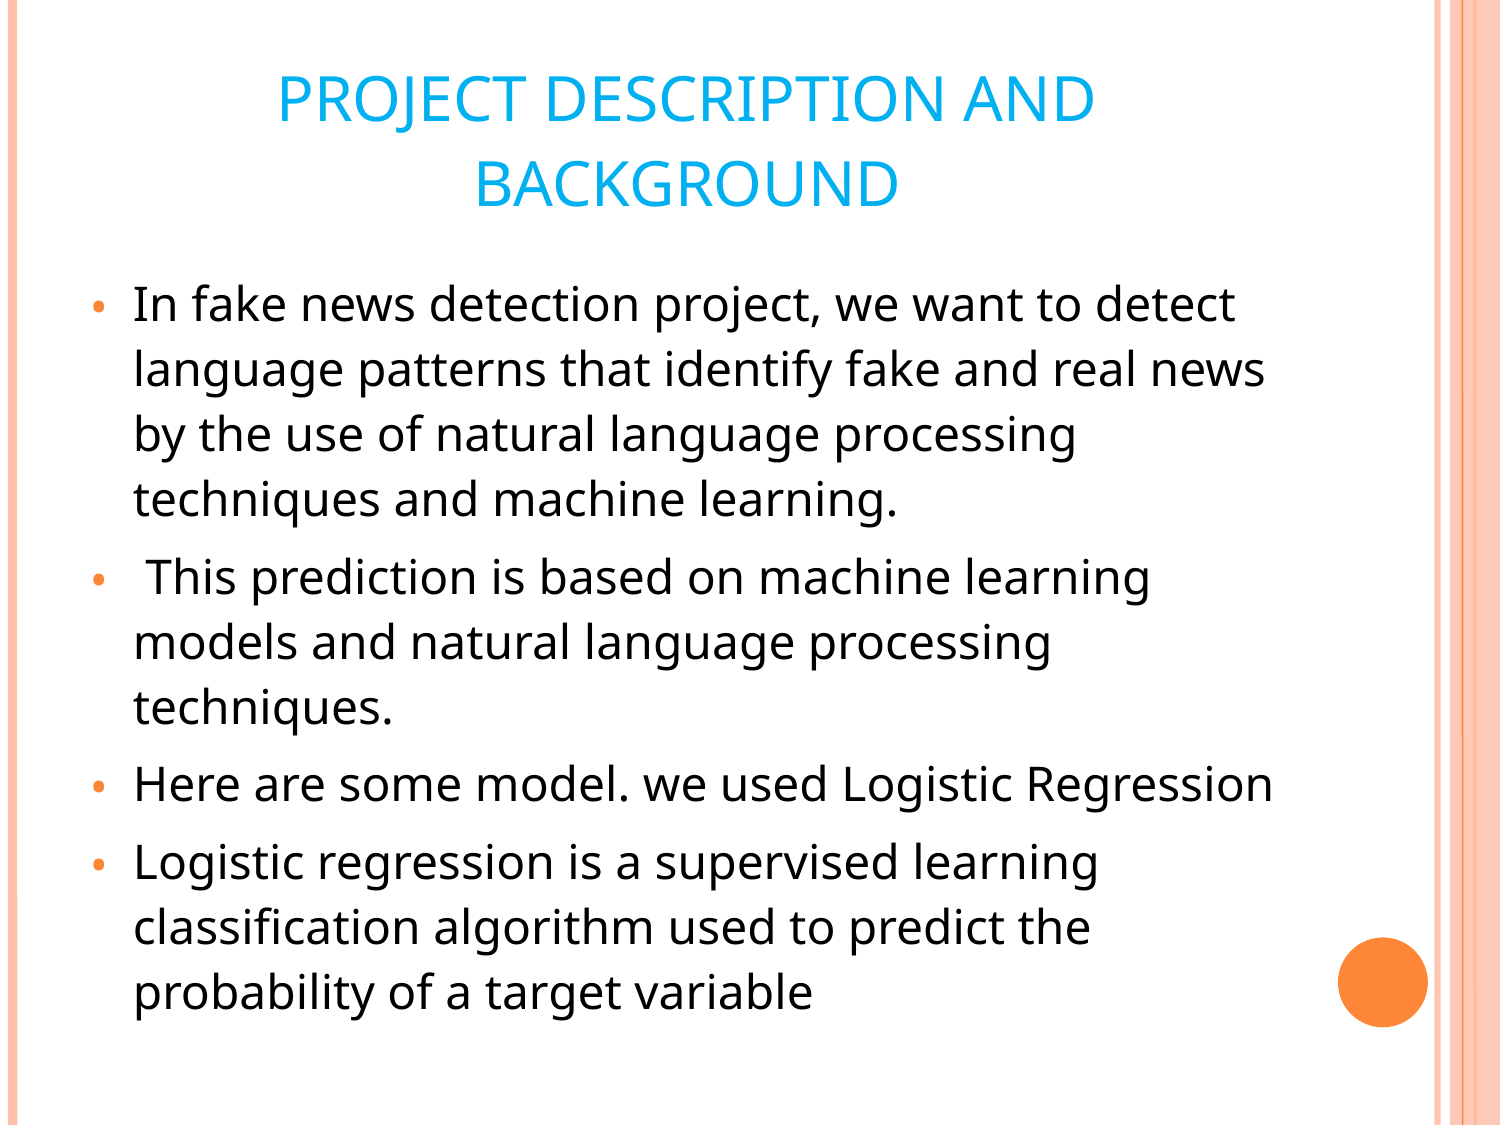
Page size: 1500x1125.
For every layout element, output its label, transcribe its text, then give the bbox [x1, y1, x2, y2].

list In fake news detection project, we want to detect language patterns that identify fake and real news by the use of natural language processing techniques and machine learning. This prediction is based on machine learning models and natural language processing techniques. Here are some model. we used Logistic Regression Logistic regression is a supervised learning classification algorithm used to predict the probability of a target variable [75, 262, 1300, 1062]
title Project Description and background [75, 45, 1300, 233]
